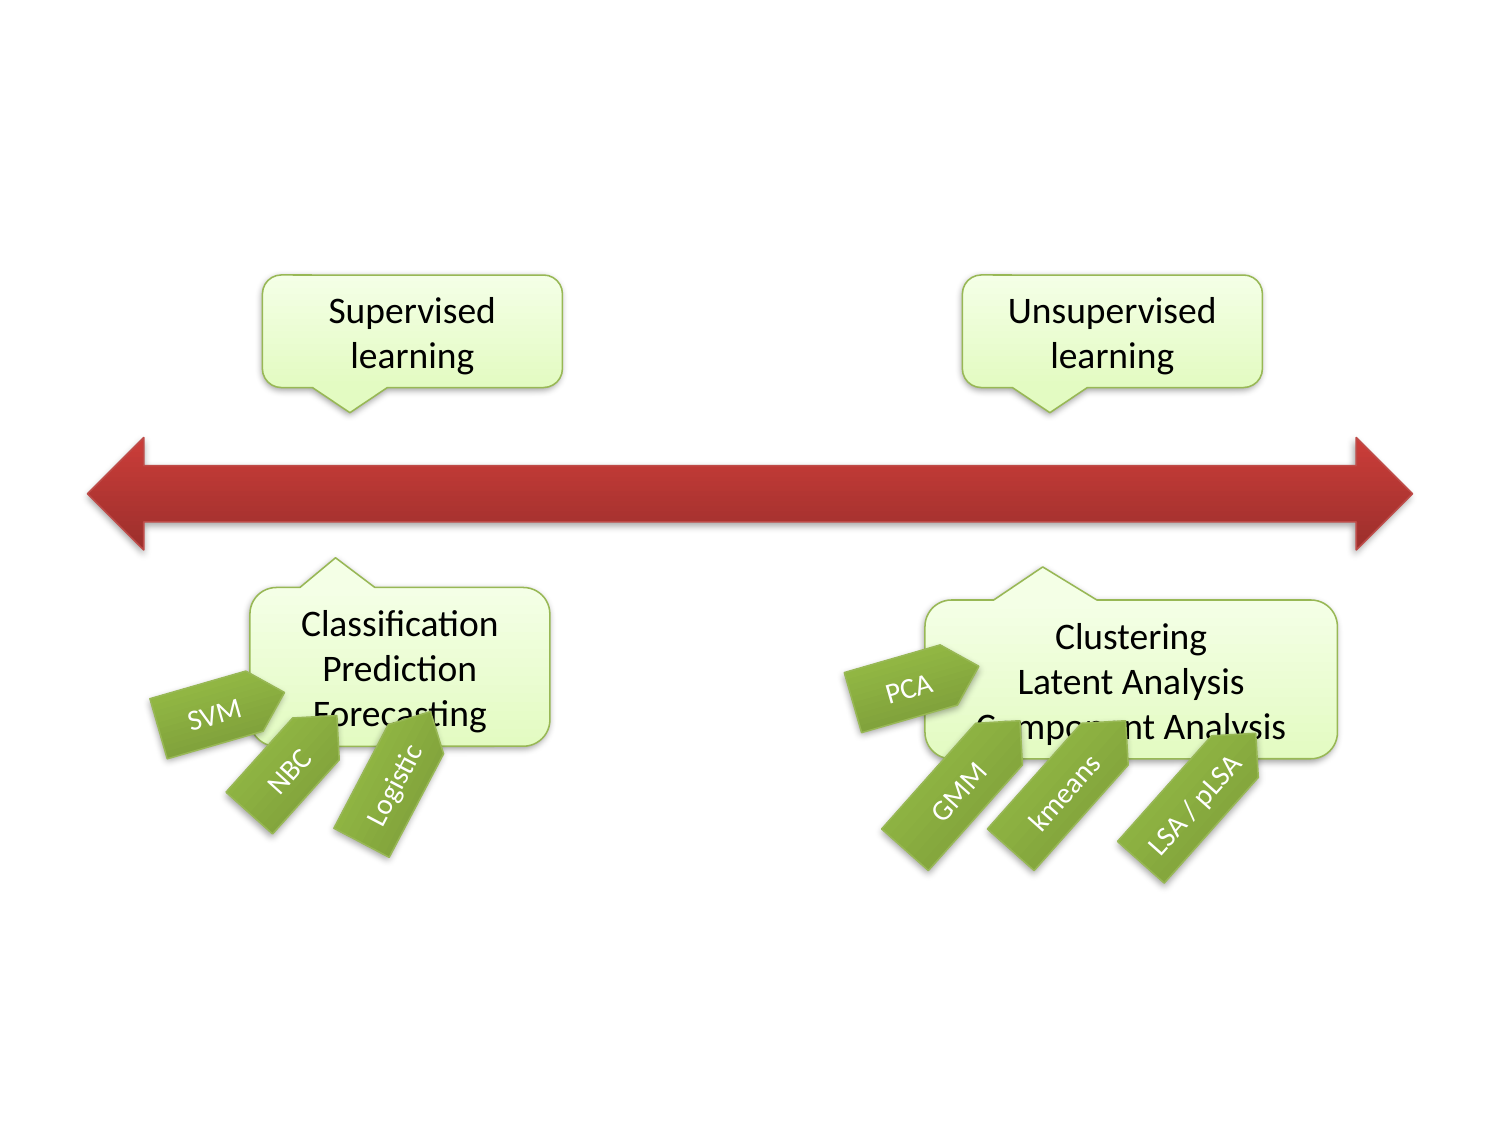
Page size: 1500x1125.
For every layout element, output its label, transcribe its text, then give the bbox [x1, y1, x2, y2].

text_box Unsupervised learning [961, 274, 1264, 414]
text_box Logistic [333, 710, 445, 858]
text_box LSA / pLSA [1116, 732, 1260, 884]
text_box NBC [225, 714, 340, 835]
text_box [86, 436, 1414, 551]
text_box GMM [881, 720, 1024, 872]
text_box SVM [149, 670, 286, 760]
text_box kmeans [986, 720, 1129, 872]
text_box Classification Prediction Forecasting [249, 557, 551, 748]
text_box Supervised learning [261, 274, 564, 414]
text_box Clustering Latent Analysis Component Analysis [924, 566, 1339, 760]
text_box PCA [843, 644, 980, 734]
